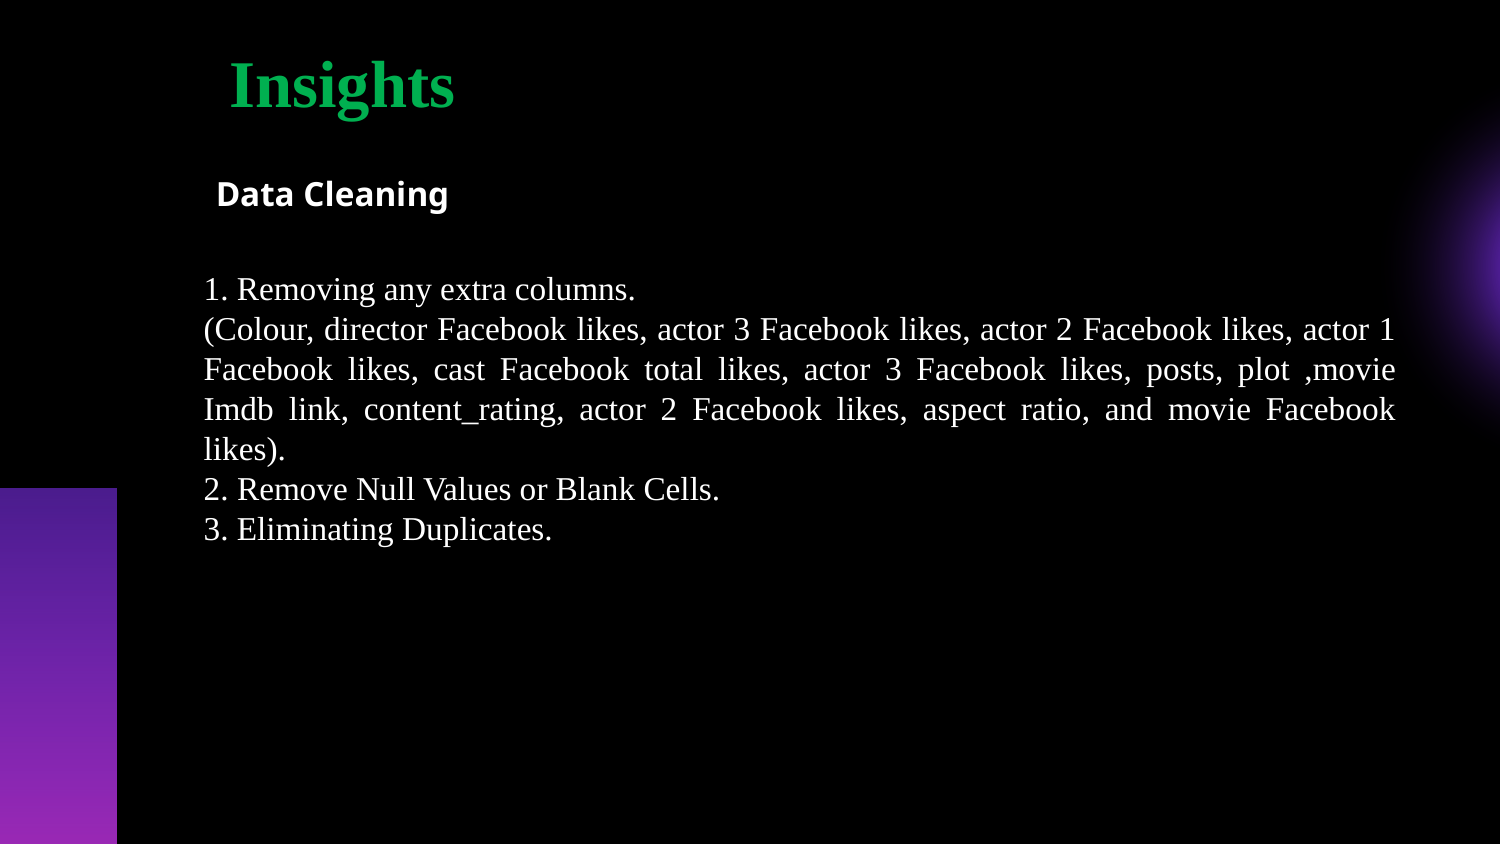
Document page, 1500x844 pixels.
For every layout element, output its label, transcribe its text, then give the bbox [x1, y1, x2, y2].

text_box Data Cleaning [201, 165, 1286, 221]
title Insights [173, 35, 512, 127]
text_box 1. Removing any extra columns. (Colour, director Facebook likes, actor 3 Facebook likes, actor 2 Facebook likes, actor 1 Facebook likes, cast Facebook total likes, actor 3 Facebook likes, posts, plot ,movie Imdb link, content_rating, actor 2 Facebook likes, aspect ratio, and movie Facebook likes). 2. Remove Null Values or Blank Cells. 3. Eliminating Duplicates. [188, 260, 1413, 555]
